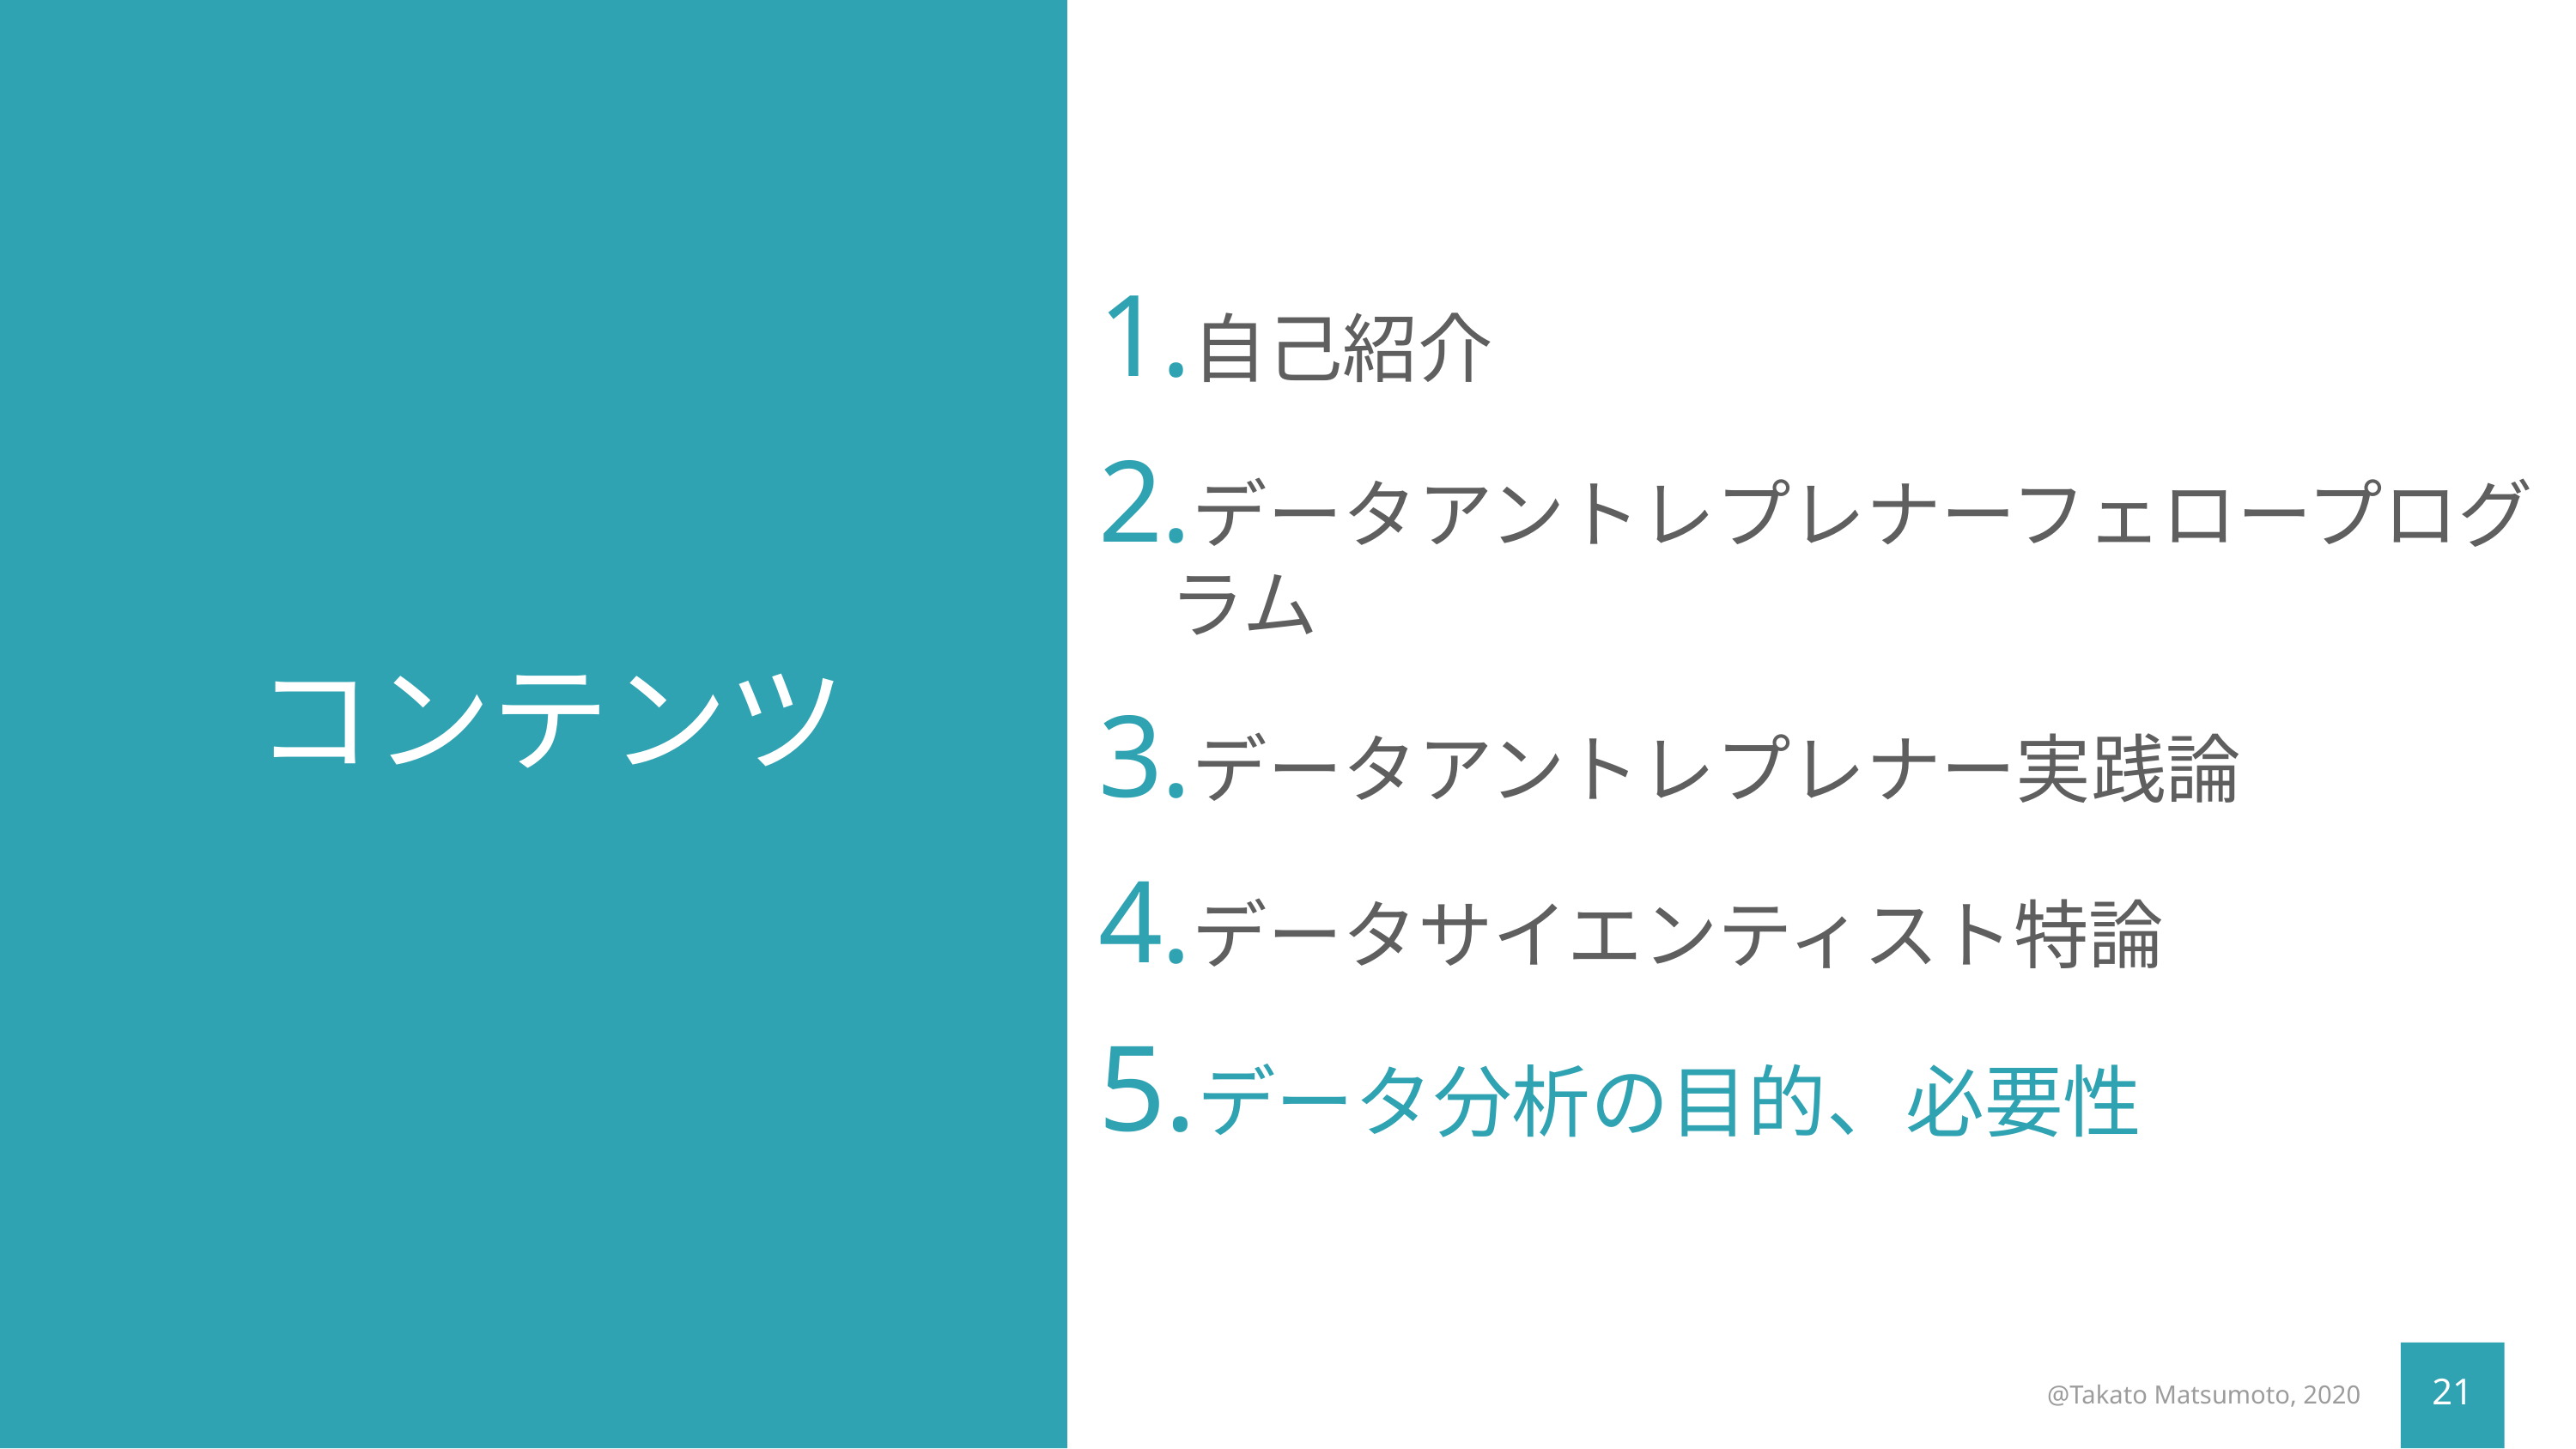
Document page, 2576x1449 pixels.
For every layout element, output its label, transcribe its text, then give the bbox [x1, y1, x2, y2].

title コンテンツ [120, 288, 981, 1160]
list 自己紹介 データアントレプレナーフェロープログラム データアントレプレナー実践論 データサイエンティスト特論 データ分析の目的、必要性 [1085, 251, 2576, 1197]
footer @Takato Matsumoto, 2020 [1504, 1355, 2374, 1433]
slide_number 21 [2400, 1355, 2505, 1433]
